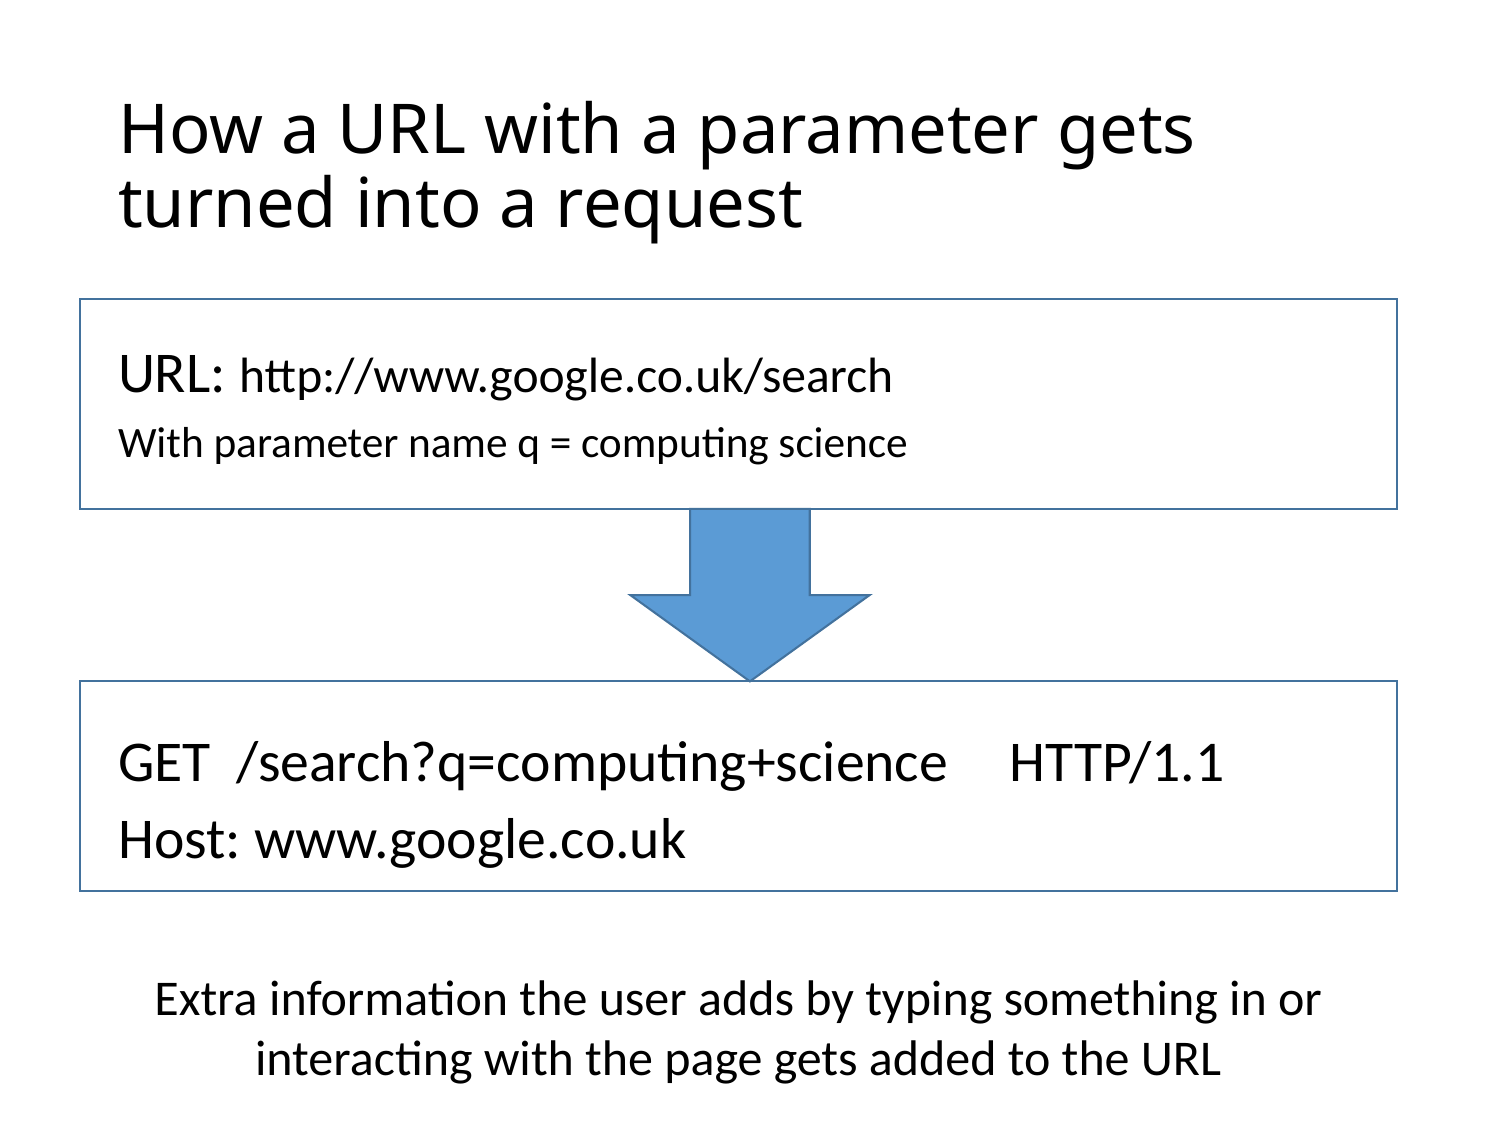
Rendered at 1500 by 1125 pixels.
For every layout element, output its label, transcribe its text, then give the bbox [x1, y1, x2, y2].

title How a URL with a parameter gets turned into a request [103, 59, 1397, 250]
text_box [79, 298, 103, 510]
text_box [79, 680, 103, 892]
text_box [627, 507, 873, 683]
list URL: http://www.google.co.uk/search With parameter name q = computing science GET /search?q=computing+science HTTP/1.1 Host: www.google.co.uk [103, 250, 1397, 937]
text_box Extra information the user adds by typing something in or interacting with the page gets added to the URL [91, 958, 1386, 1093]
